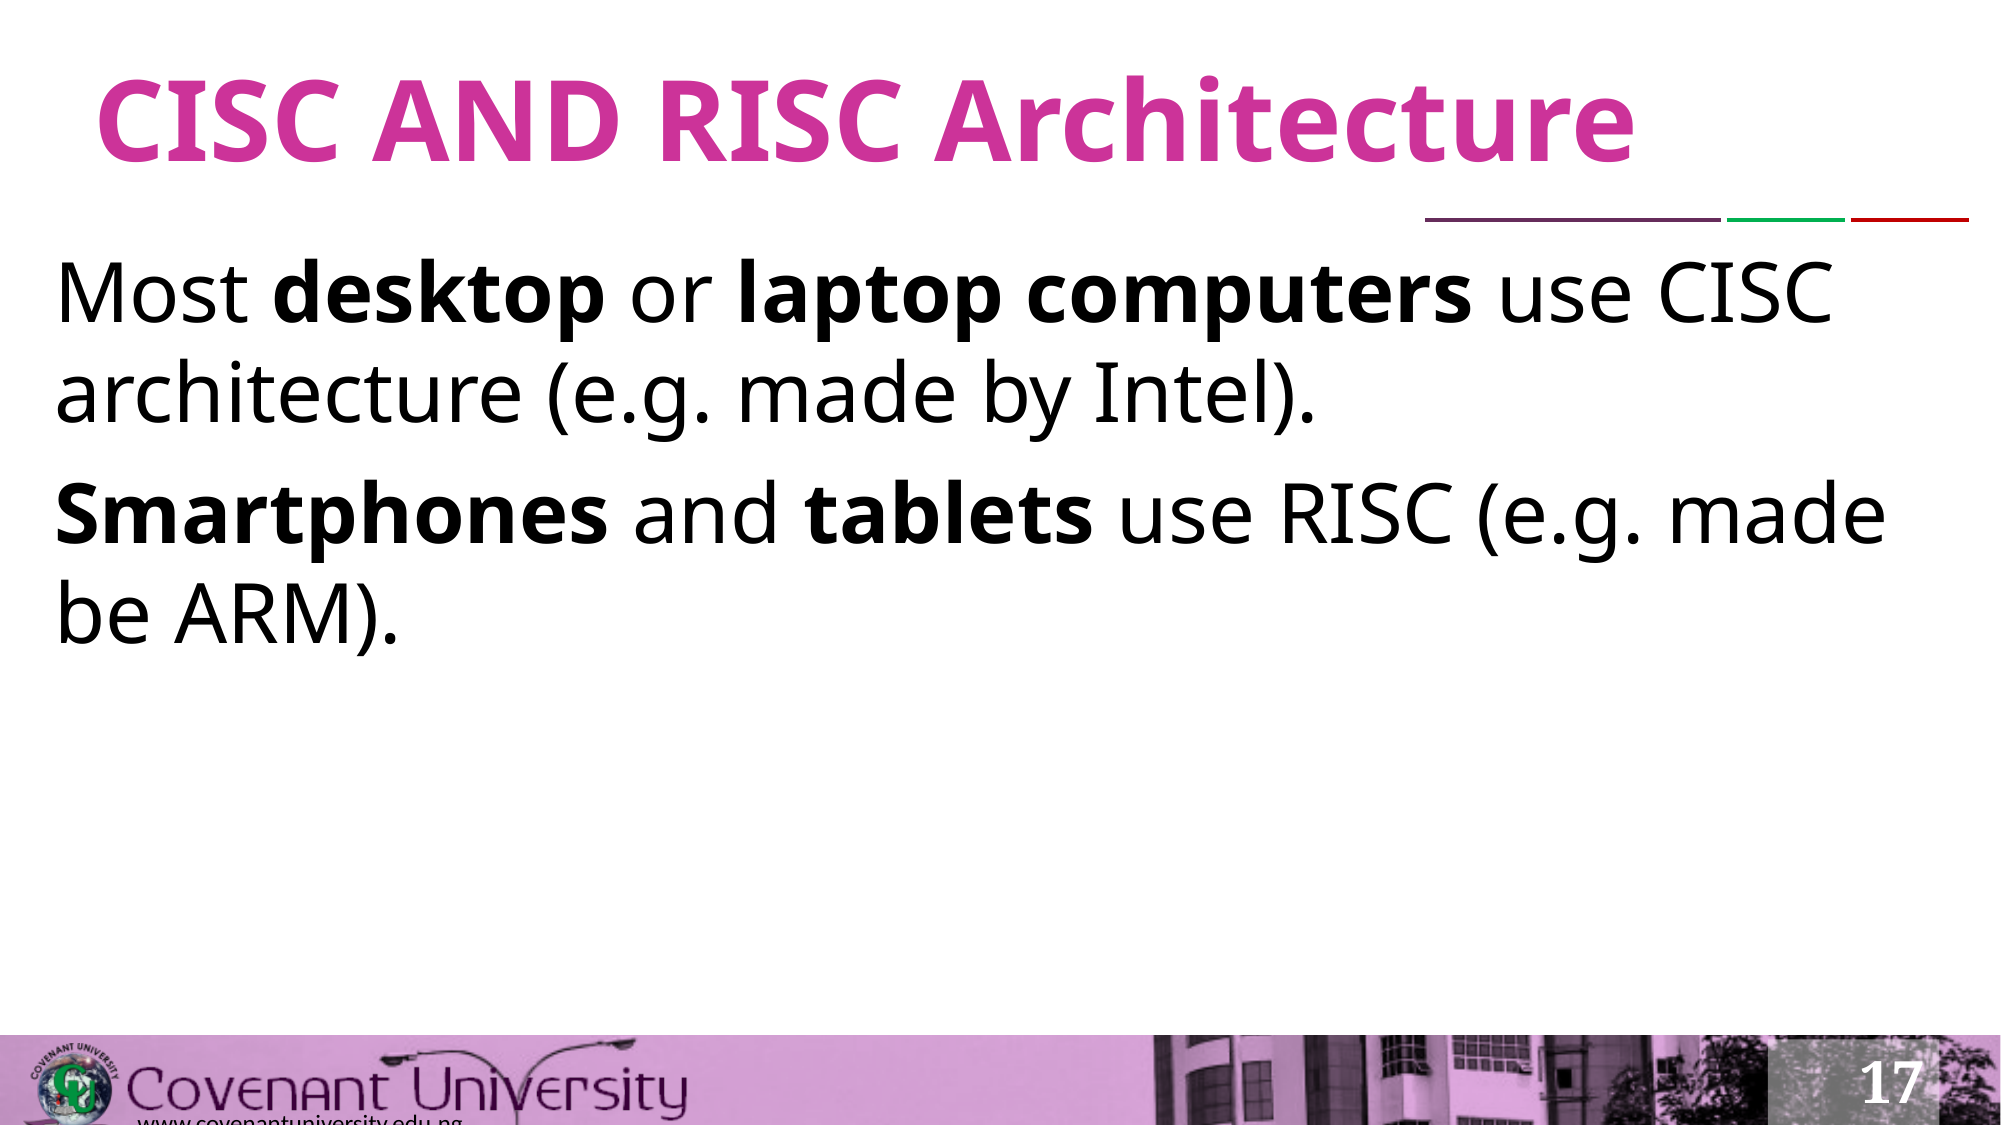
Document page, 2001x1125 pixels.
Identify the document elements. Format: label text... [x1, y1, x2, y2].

picture [23, 1036, 1072, 1125]
list Most desktop or laptop computers use CISC architecture (e.g. made by Intel). Smartphones and tablets use RISC (e.g. made be ARM). [39, 231, 1962, 1024]
title CISC AND RISC Architecture [74, 20, 2001, 213]
